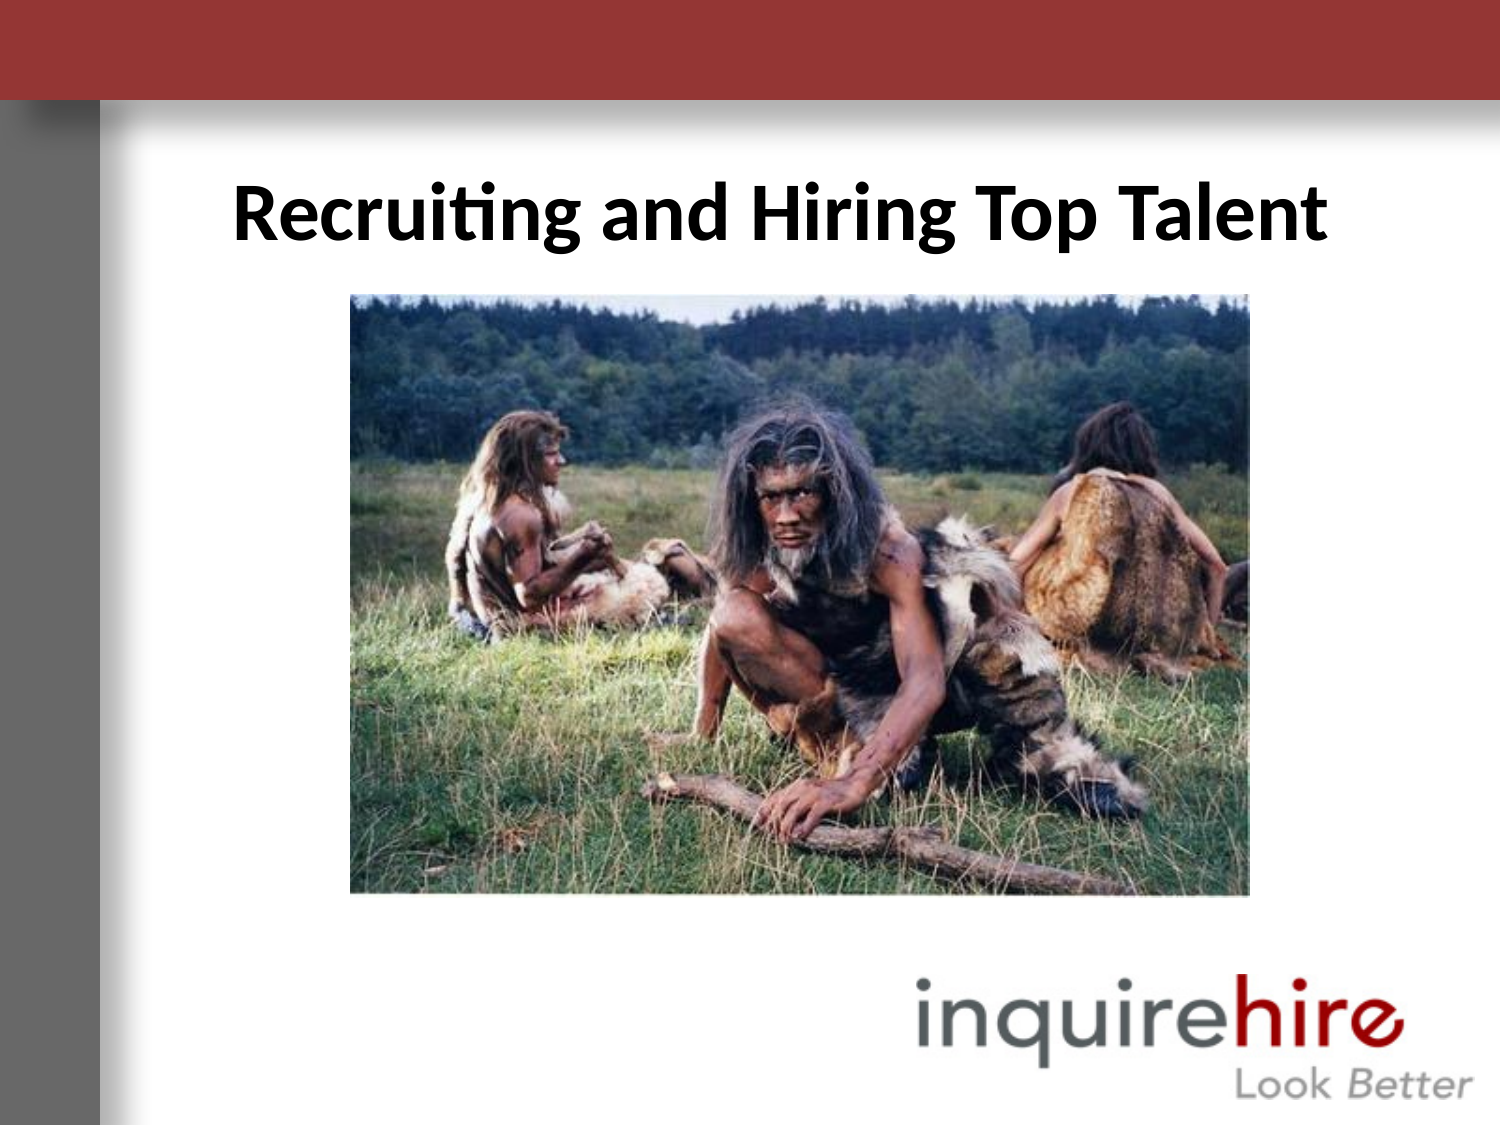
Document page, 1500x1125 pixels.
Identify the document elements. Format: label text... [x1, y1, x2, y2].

text_box [0, 102, 102, 1125]
text_box [0, 0, 1500, 102]
picture [916, 974, 1476, 1101]
text_box Recruiting and Hiring Top Talent [149, 149, 1413, 265]
picture [349, 293, 1251, 899]
